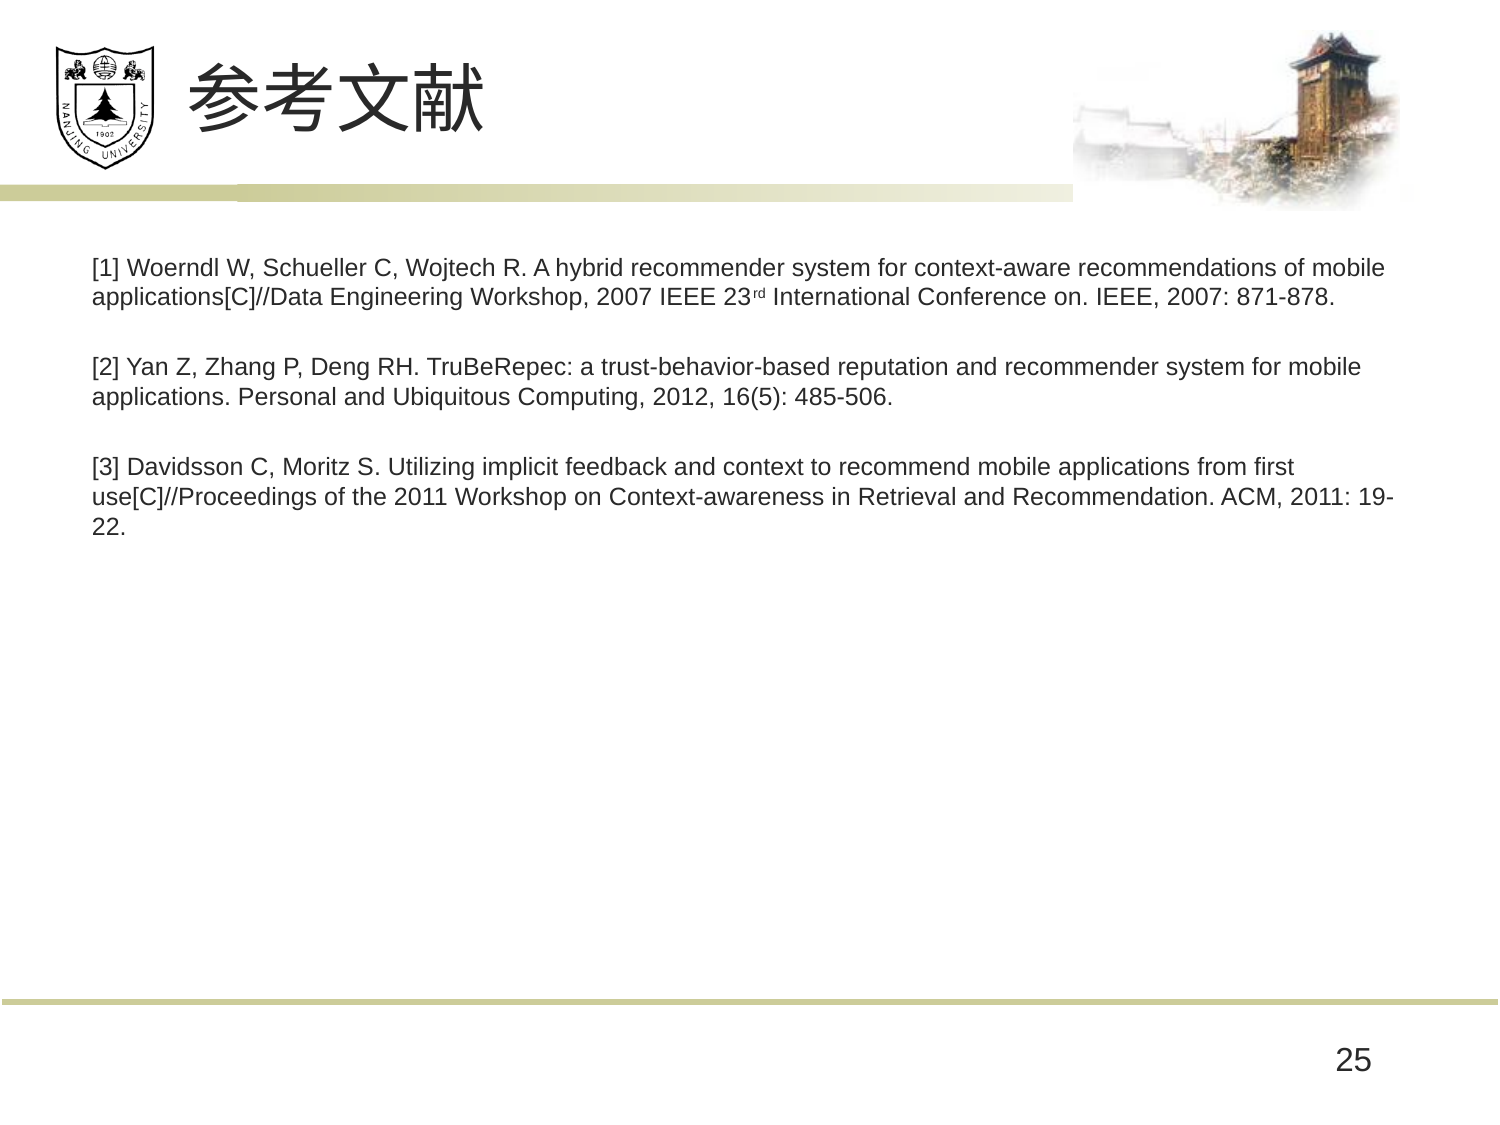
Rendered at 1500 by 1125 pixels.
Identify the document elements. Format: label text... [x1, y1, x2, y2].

list [1] Woerndl W, Schueller C, Wojtech R. A hybrid recommender system for context-aware recommendations of mobile applications[C]//Data Engineering Workshop, 2007 IEEE 23rd International Conference on. IEEE, 2007: 871-878. [2] Yan Z, Zhang P, Deng RH. TruBeRepec: a trust-behavior-based reputation and recommender system for mobile applications. Personal and Ubiquitous Computing, 2012, 16(5): 485-506. [3] Davidsson C, Moritz S. Utilizing implicit feedback and context to recommend mobile applications from first use[C]//Proceedings of the 2011 Workshop on Context-awareness in Retrieval and Recommendation. ACM, 2011: 19-22. [76, 243, 1413, 965]
picture [2, 999, 1498, 1005]
title 参考文献 [170, 30, 1117, 150]
picture [50, 42, 160, 173]
picture [1073, 30, 1400, 211]
slide_number 25 [1234, 1030, 1388, 1091]
